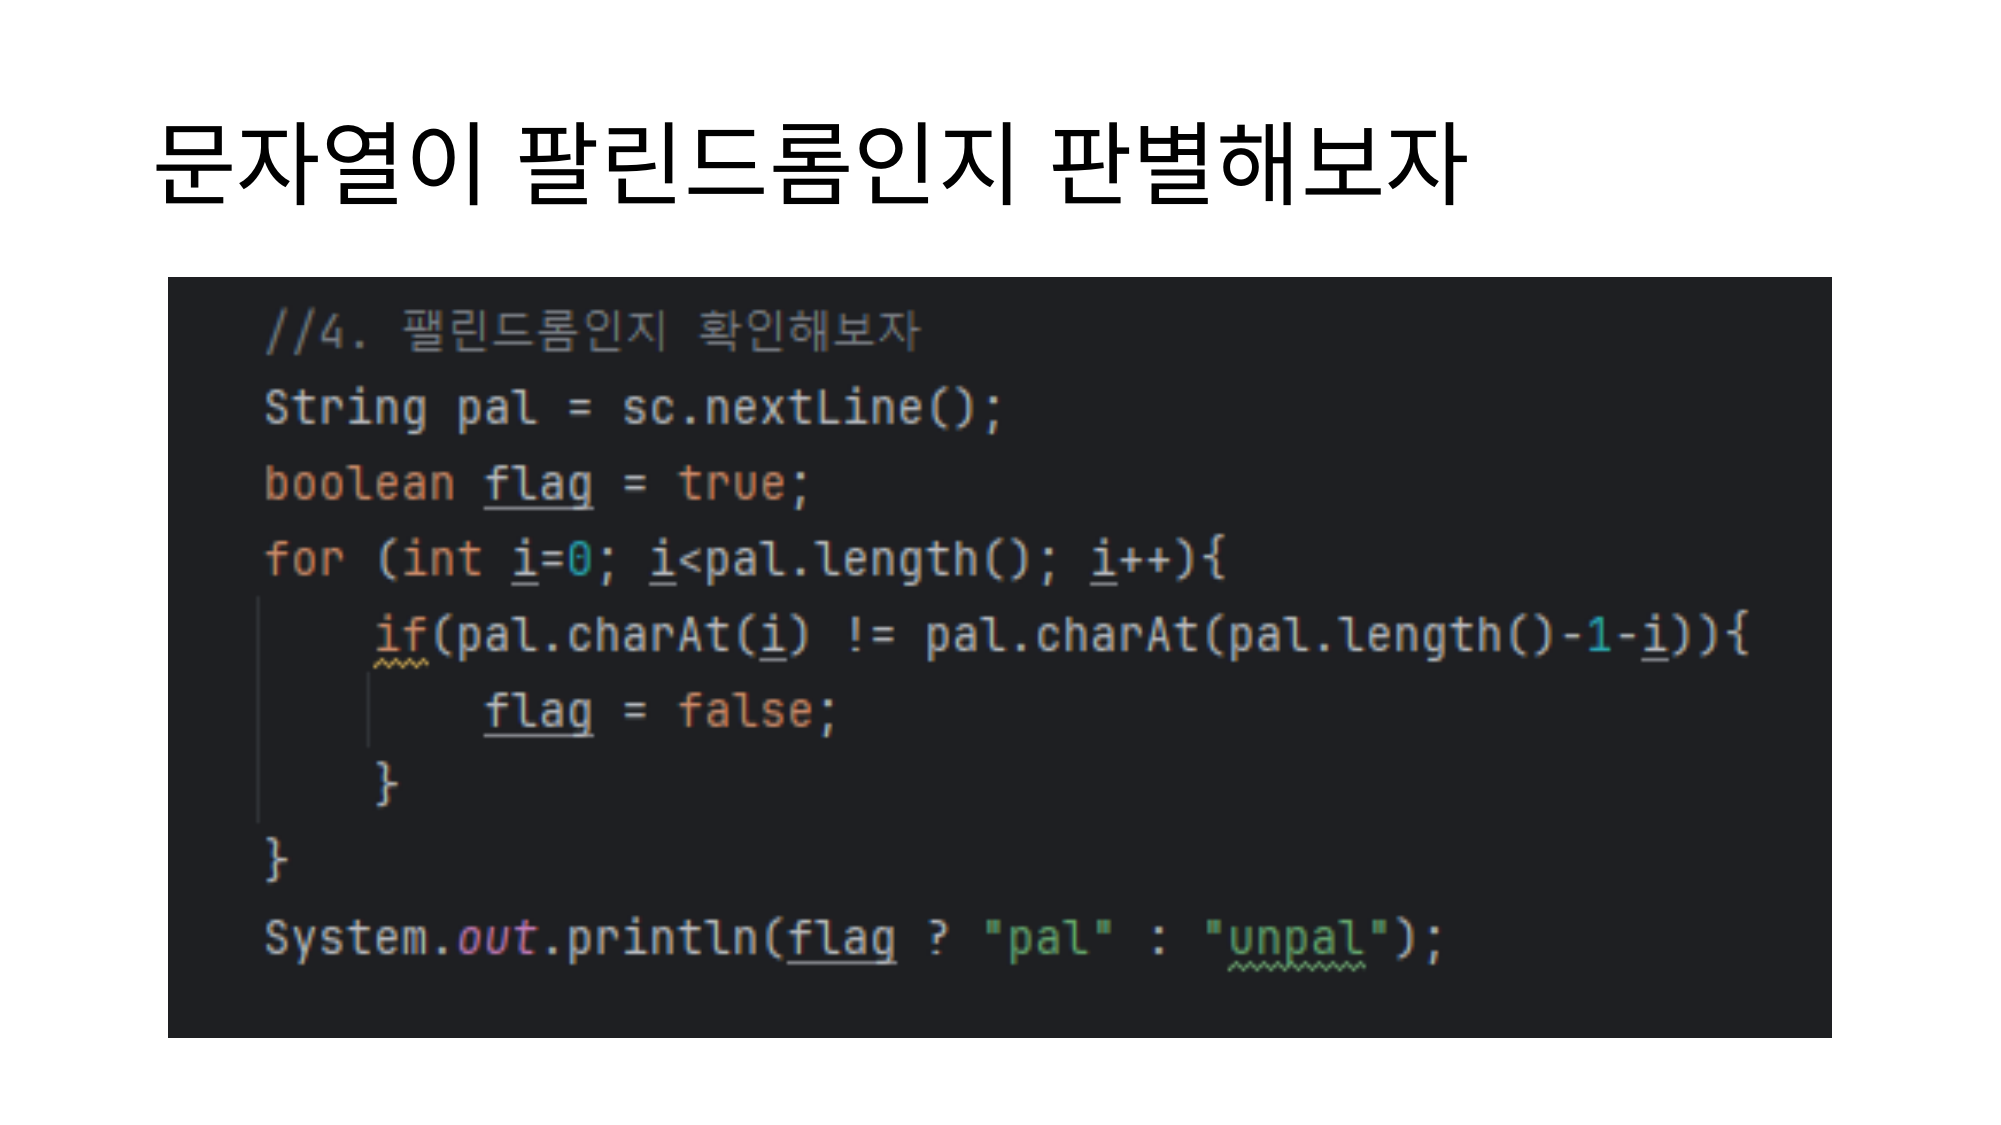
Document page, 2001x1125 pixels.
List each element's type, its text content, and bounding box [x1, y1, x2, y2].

title 문자열이 팔린드롬인지 판별해보자 [137, 59, 1863, 278]
picture [168, 277, 1832, 1038]
